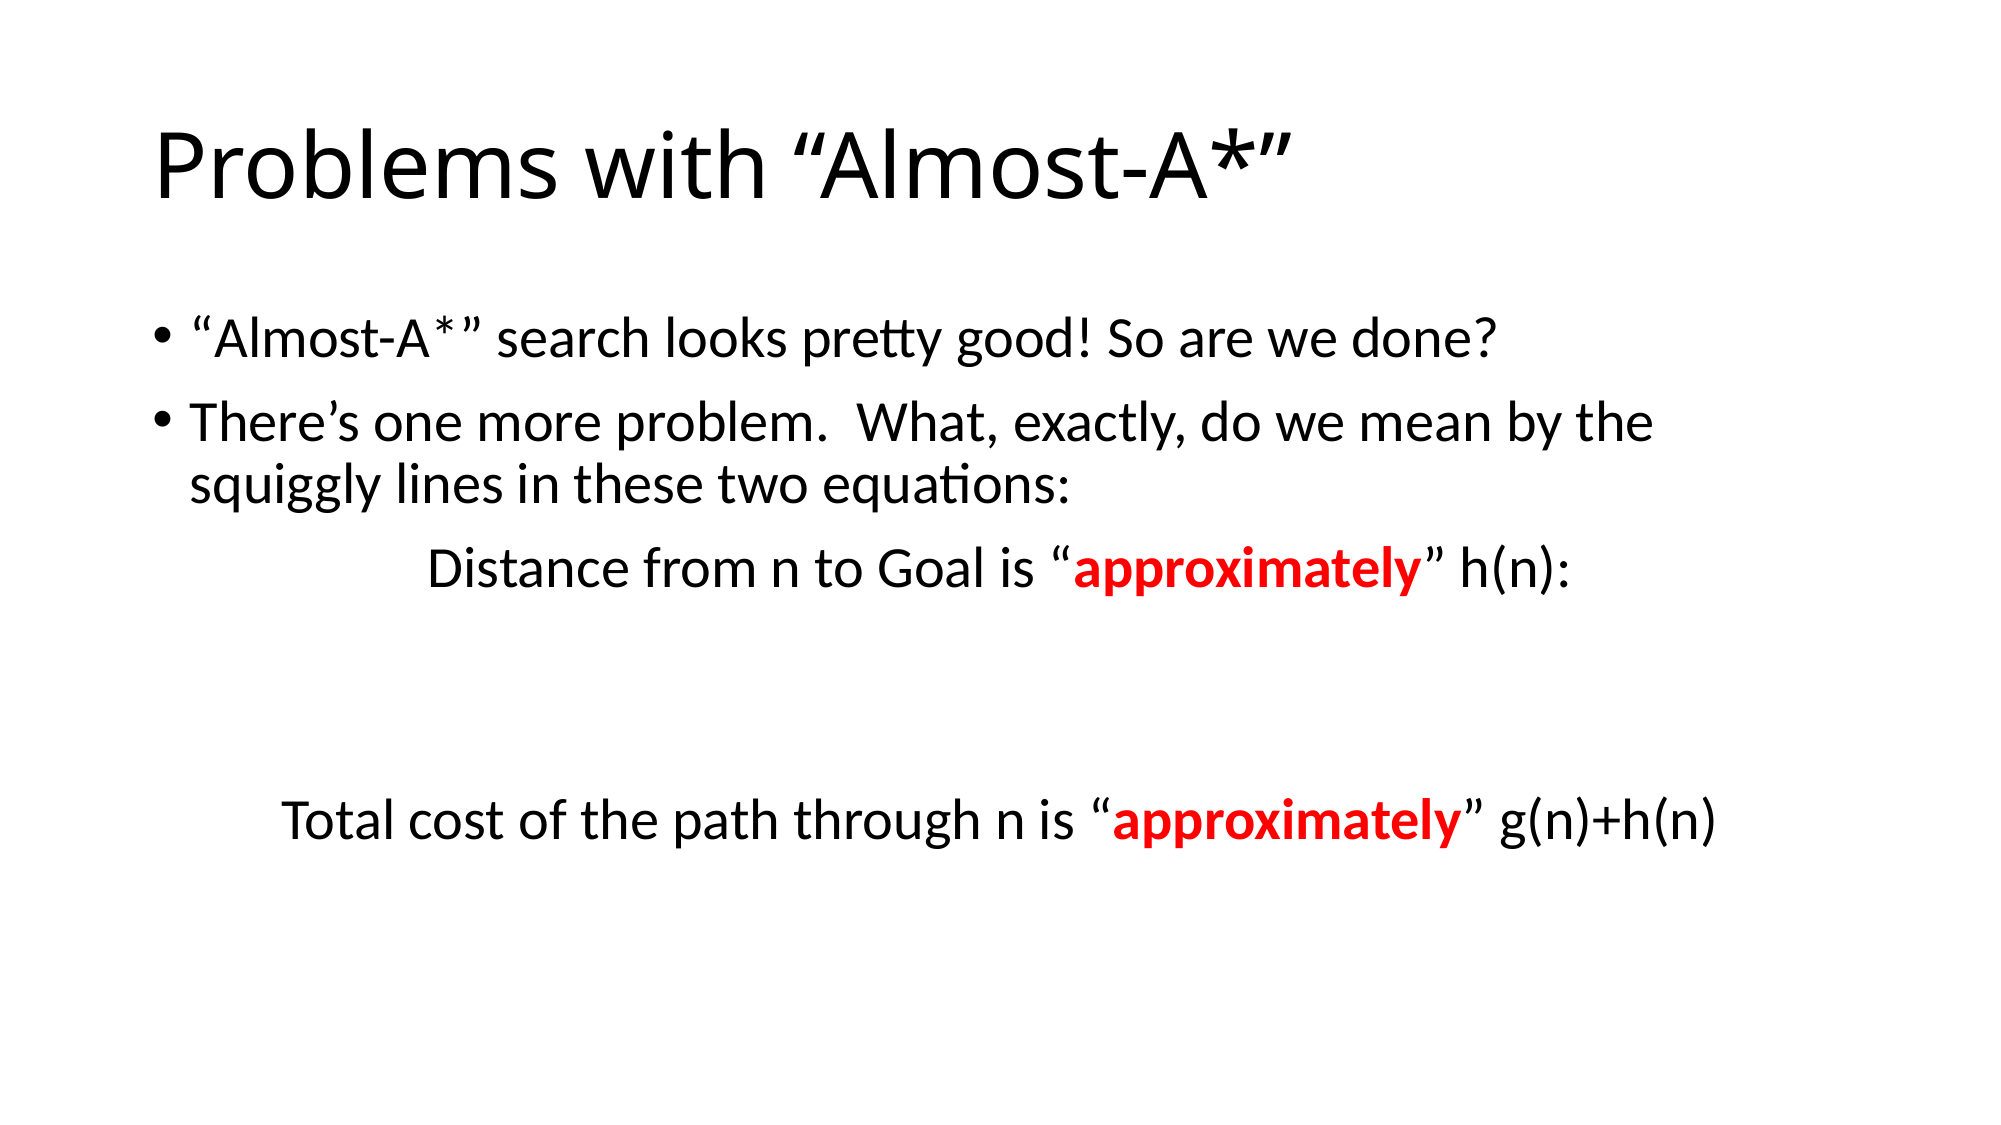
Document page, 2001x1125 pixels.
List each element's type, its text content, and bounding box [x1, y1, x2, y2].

title Problems with “Almost-A*” [137, 59, 1863, 278]
